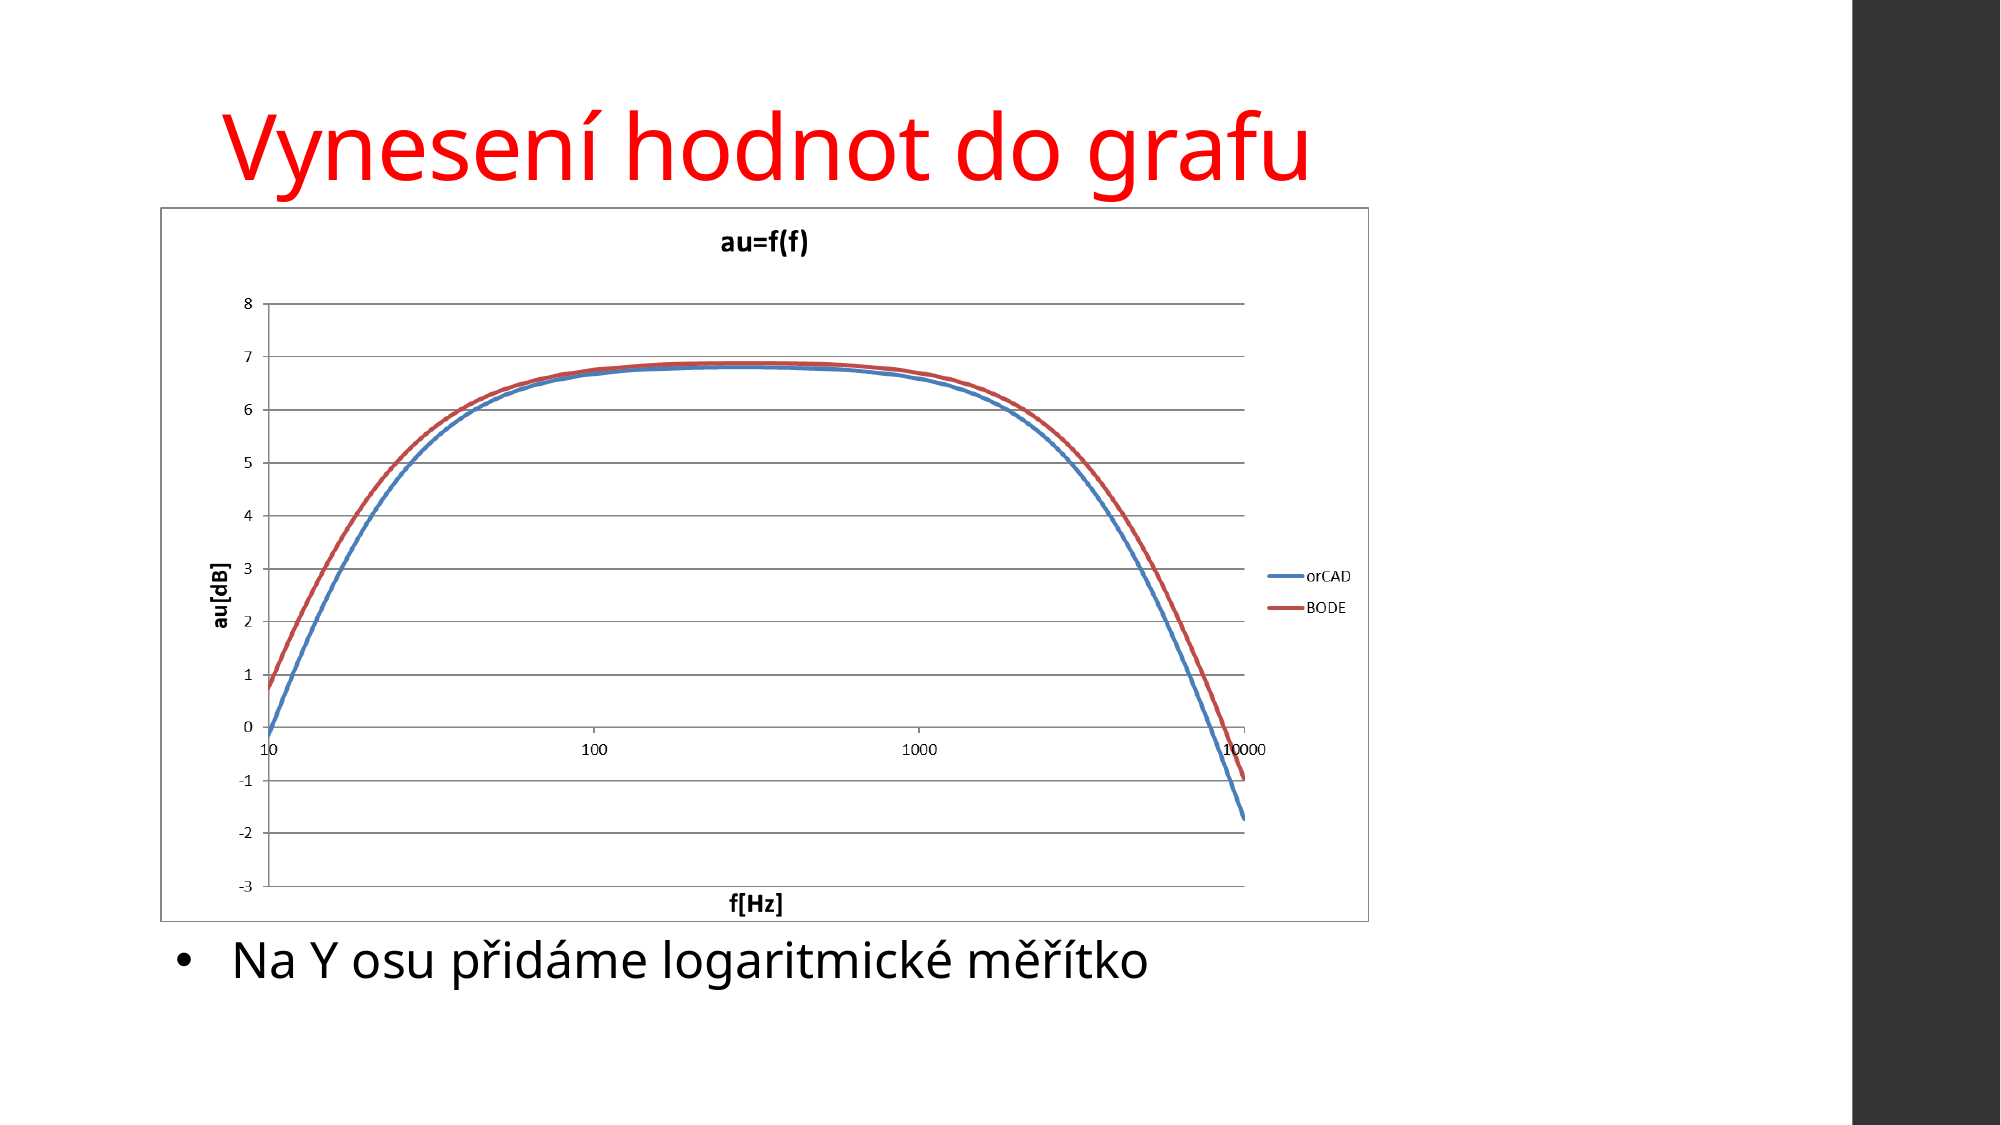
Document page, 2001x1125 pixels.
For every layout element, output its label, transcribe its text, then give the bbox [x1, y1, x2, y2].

title Vynesení hodnot do grafu [206, 60, 1797, 208]
text_box Na Y osu přidáme logaritmické měřítko [160, 931, 1369, 997]
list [160, 207, 1369, 922]
